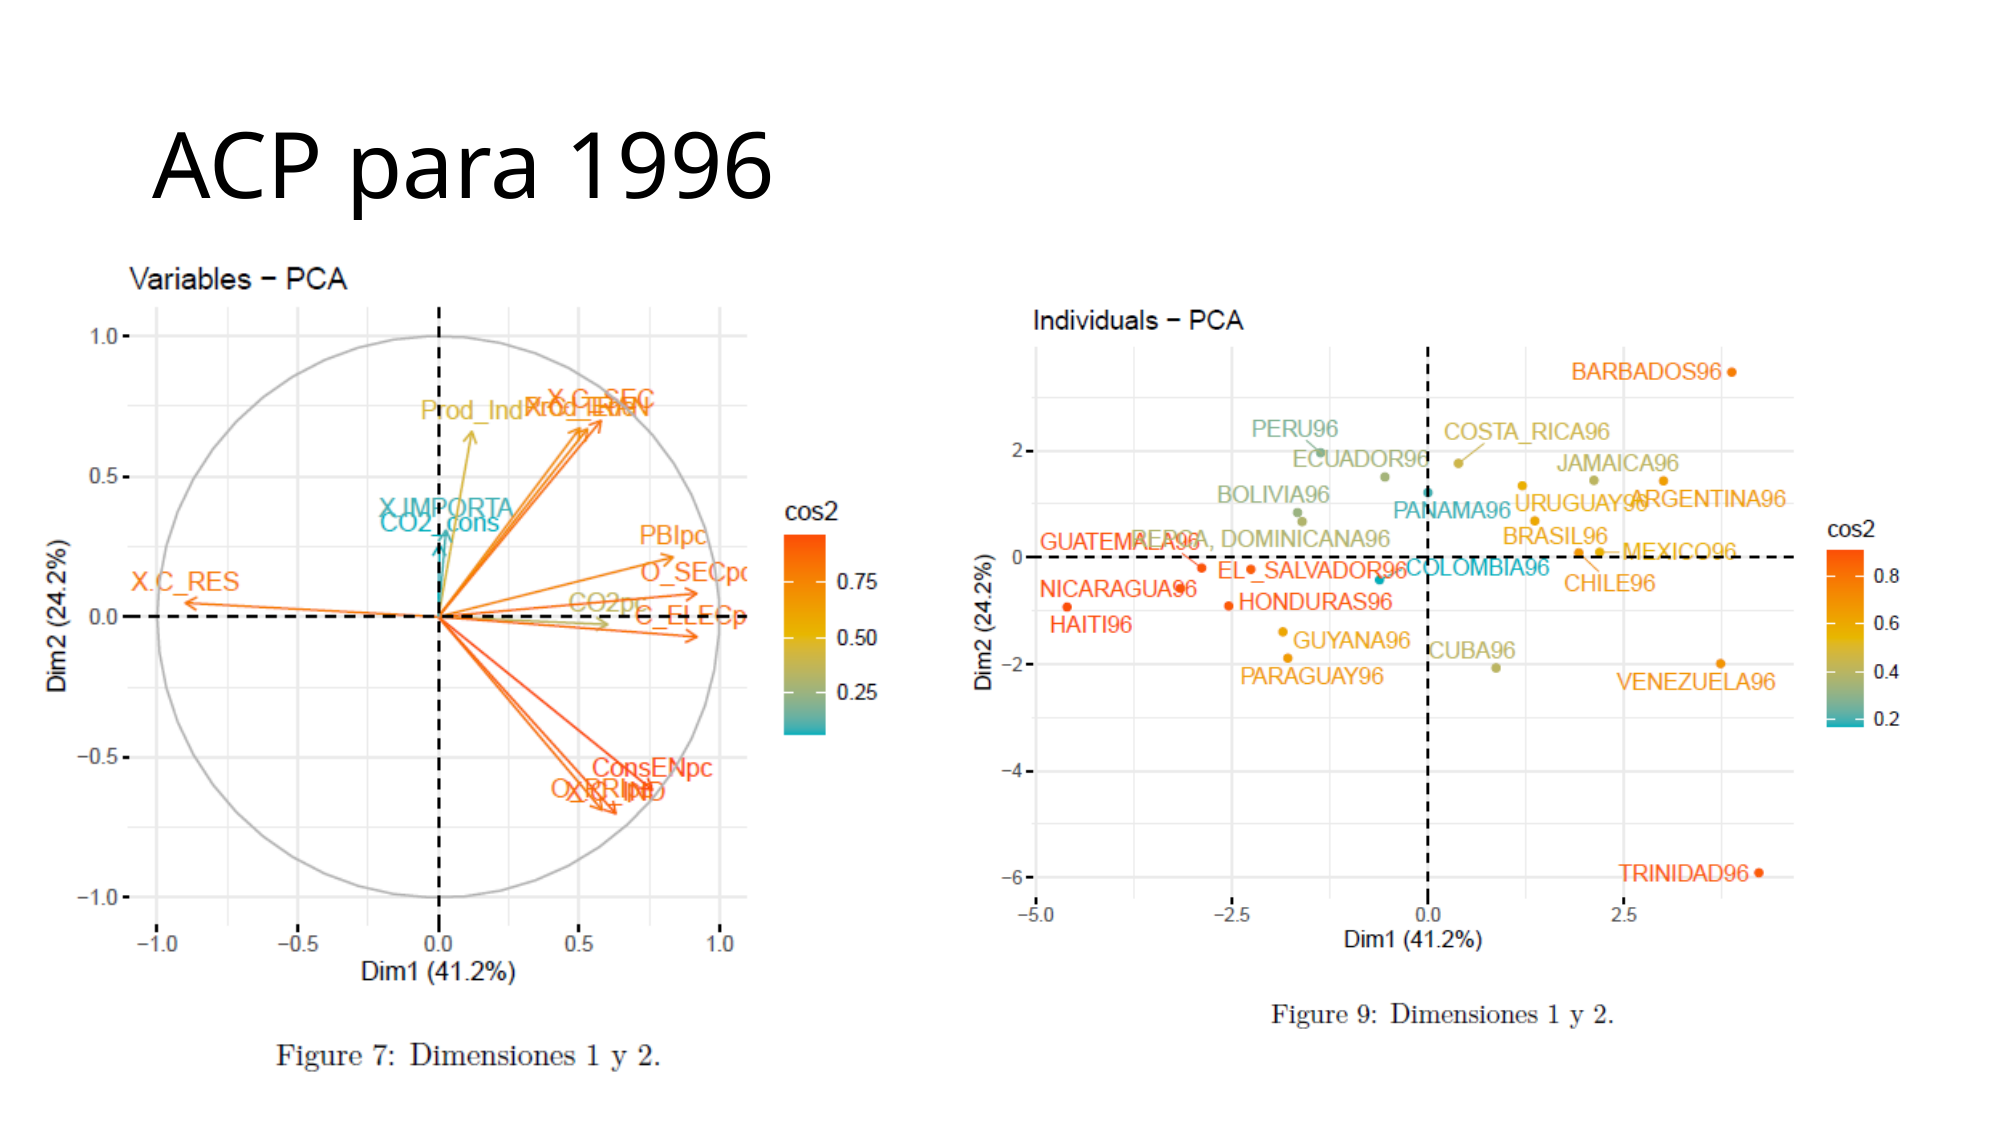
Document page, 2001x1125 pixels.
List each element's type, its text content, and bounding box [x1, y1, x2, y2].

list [14, 232, 911, 1104]
title ACP para 1996 [137, 59, 1863, 278]
picture [929, 277, 1947, 1059]
